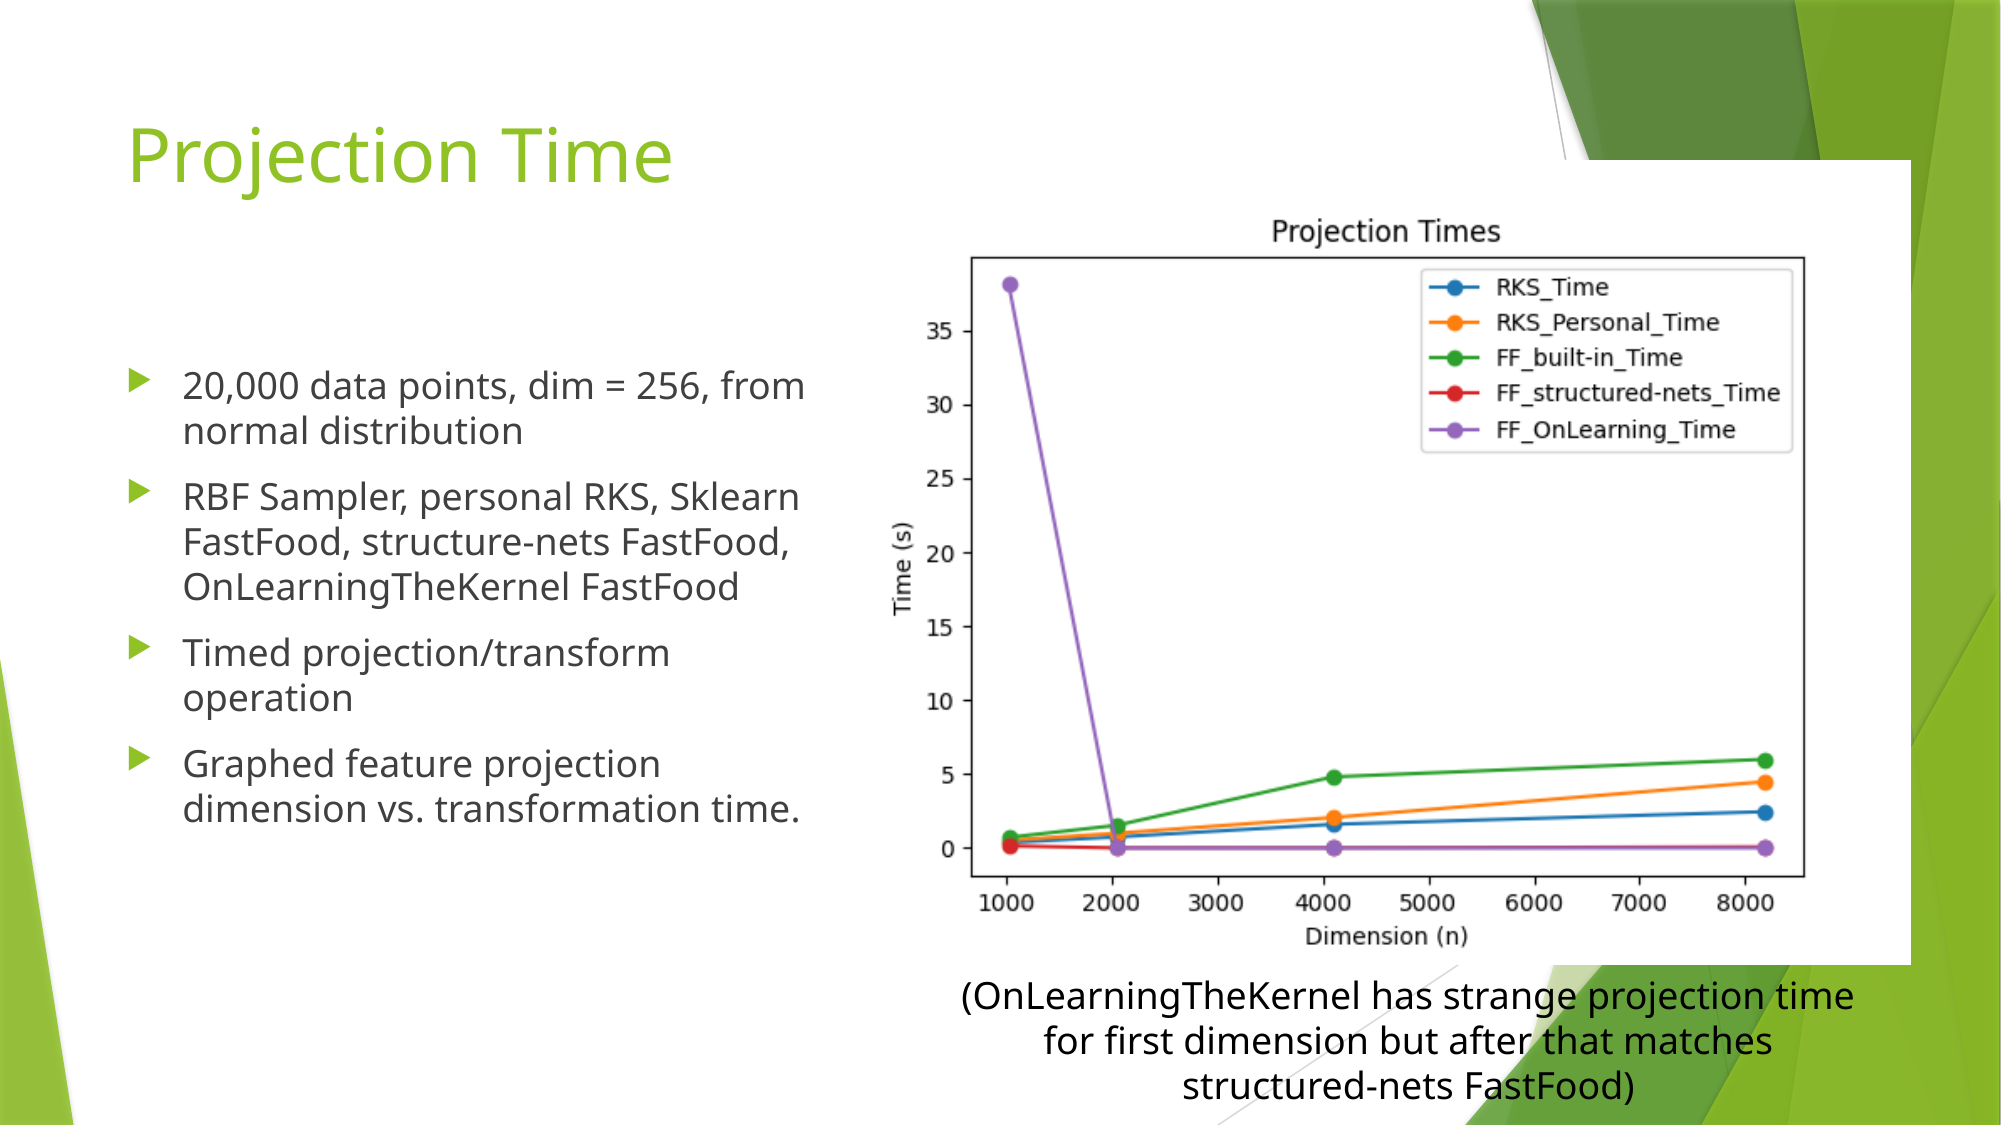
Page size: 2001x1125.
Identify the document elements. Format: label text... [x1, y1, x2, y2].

title Projection Time [111, 99, 1522, 317]
text_box (OnLearningTheKernel has strange projection time for first dimension but after that matches structured-nets FastFood) [928, 973, 1889, 1115]
picture [836, 159, 1911, 966]
list 20,000 data points, dim = 256, from normal distribution RBF Sampler, personal RKS, Sklearn FastFood, structure-nets FastFood, OnLearningTheKernel FastFood Timed projection/transform operation Graphed feature projection dimension vs. transformation time. [111, 354, 826, 992]
